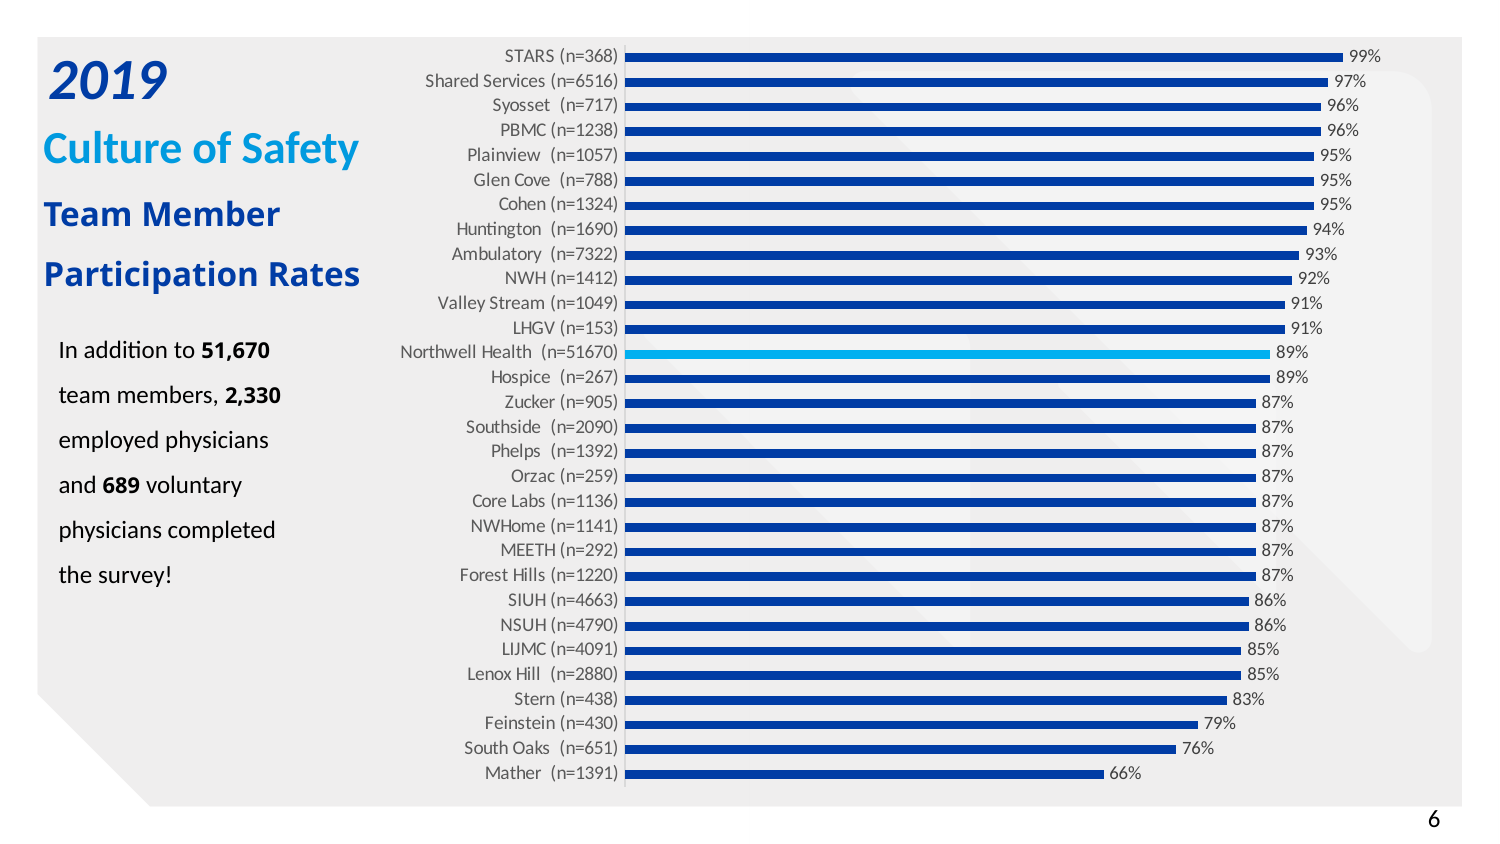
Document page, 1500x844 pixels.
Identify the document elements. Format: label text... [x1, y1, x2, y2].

chart [376, 22, 1461, 811]
picture [0, 0, 1499, 844]
text_box Culture of Safety Team Member Participation Rates [28, 192, 371, 301]
text_box 2019 [33, 33, 182, 119]
text_box In addition to 51,670 team members, 2,330 employed physicians and 689 voluntary physicians completed the survey! [43, 311, 318, 596]
